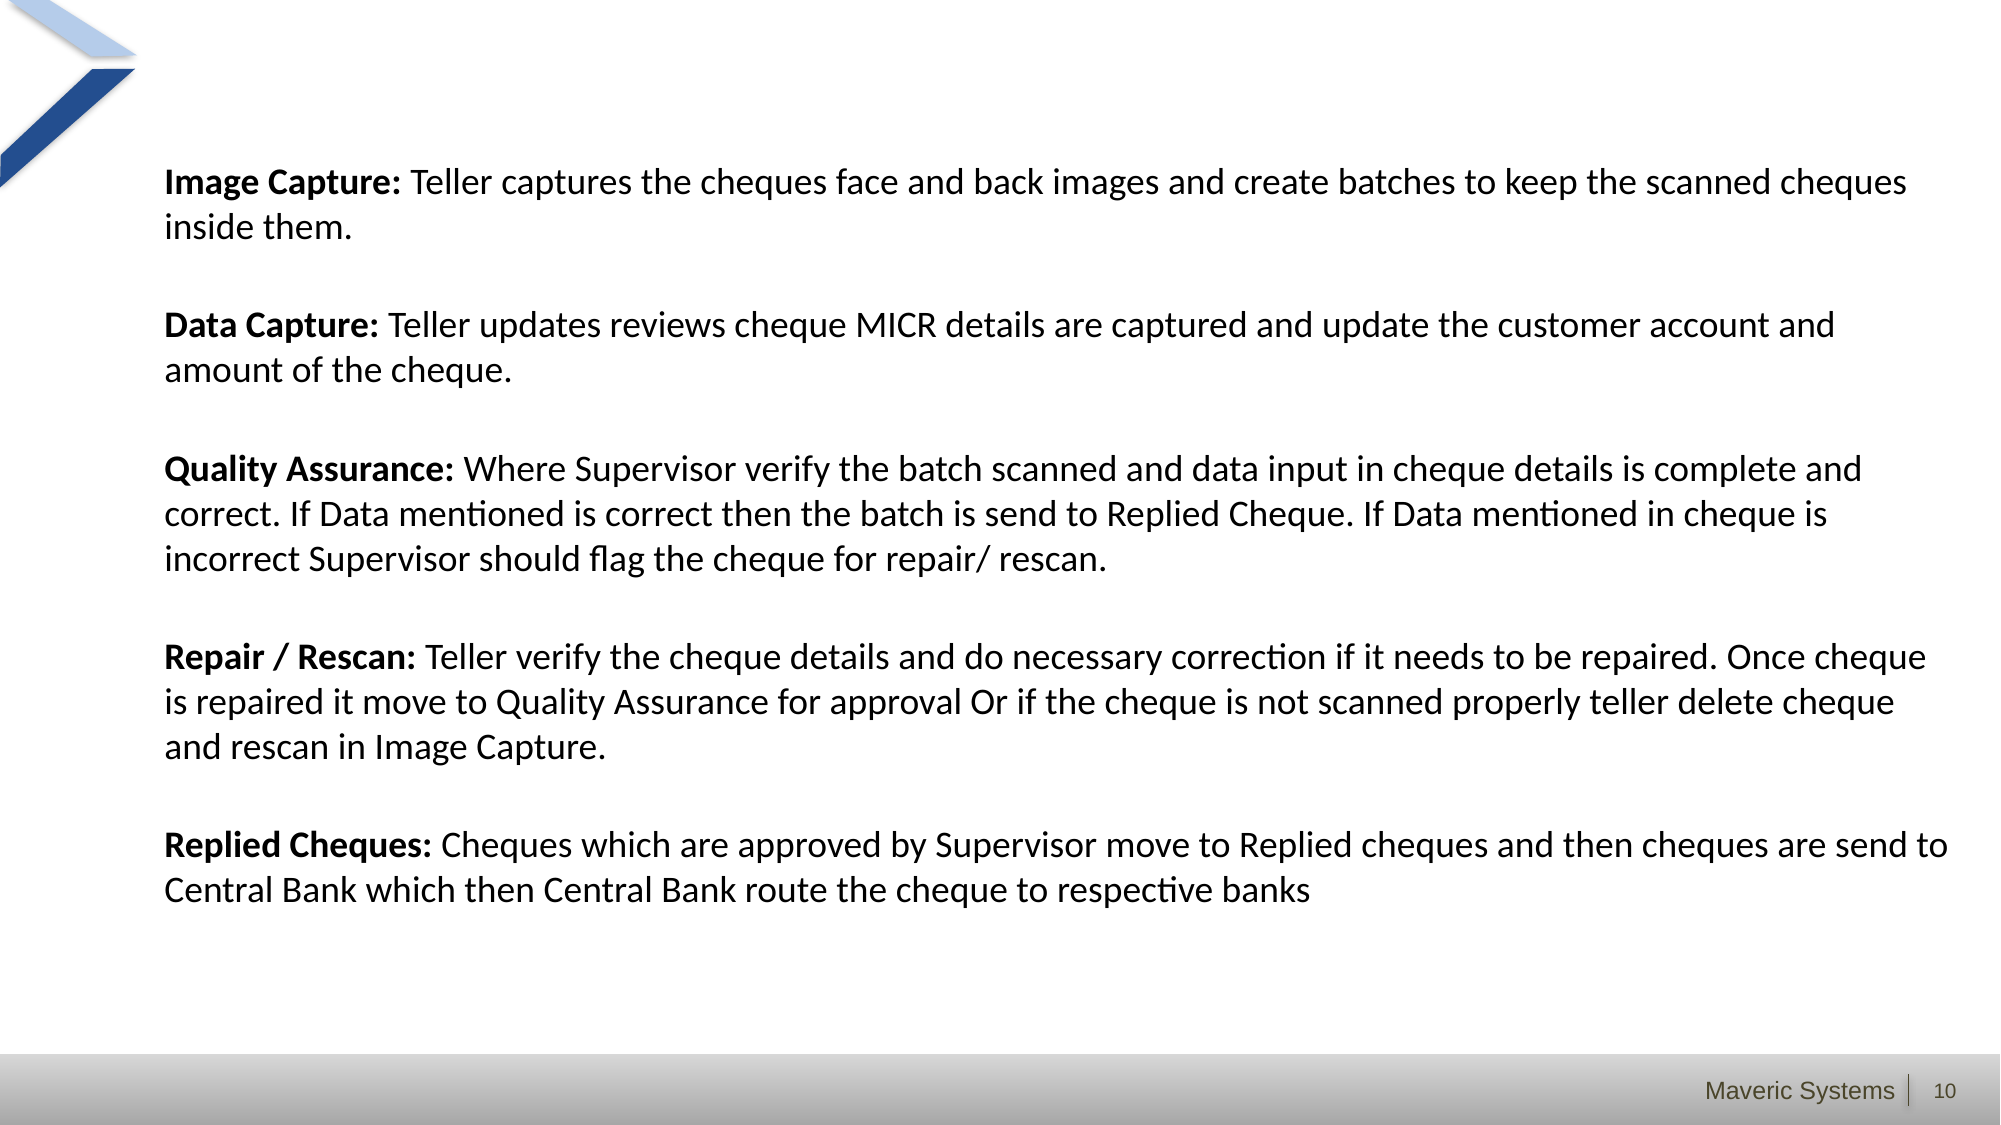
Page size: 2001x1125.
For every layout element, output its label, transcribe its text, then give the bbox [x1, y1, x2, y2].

list Image Capture: Teller captures the cheques face and back images and create batches to keep the scanned cheques inside them. Data Capture: Teller updates reviews cheque MICR details are captured and update the customer account and amount of the cheque. Quality Assurance: Where Supervisor verify the batch scanned and data input in cheque details is complete and correct. If Data mentioned is correct then the batch is send to Replied Cheque. If Data mentioned in cheque is incorrect Supervisor should flag the cheque for repair/ rescan. Repair / Rescan: Teller verify the cheque details and do necessary correction if it needs to be repaired. Once cheque is repaired it move to Quality Assurance for approval Or if the cheque is not scanned properly teller delete cheque and rescan in Image Capture. Replied Cheques: Cheques which are approved by Supervisor move to Replied cheques and then cheques are send to Central Bank which then Central Bank route the cheque to respective banks [164, 156, 1957, 1116]
